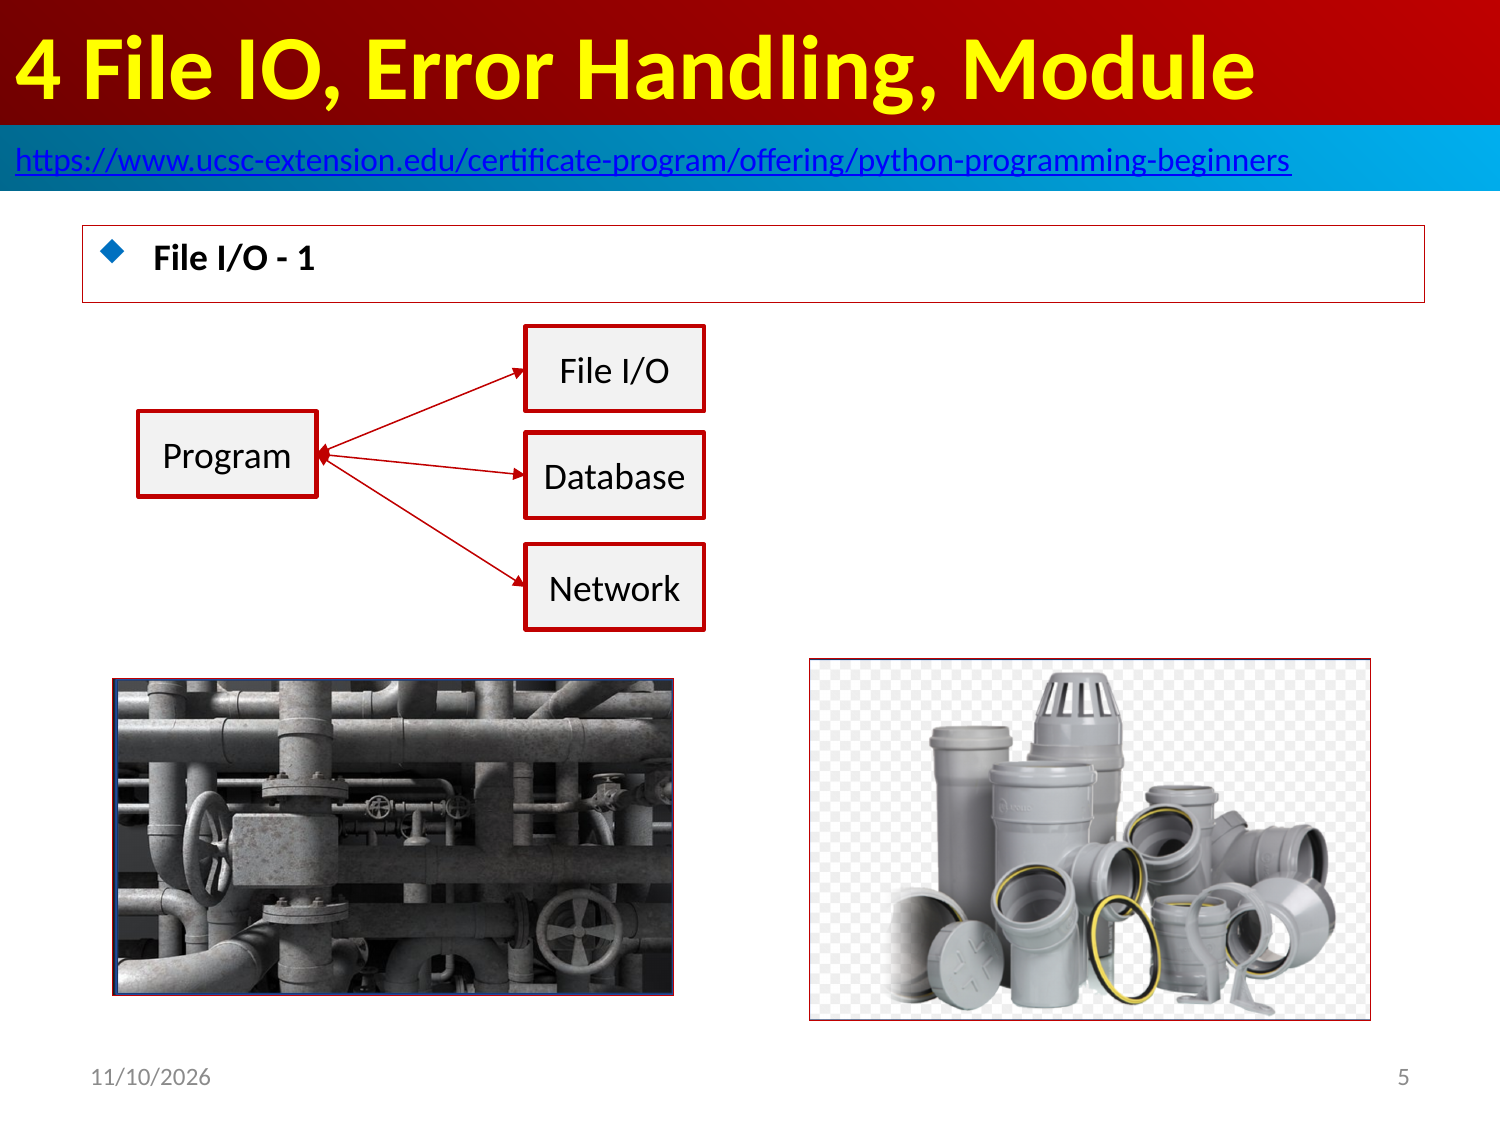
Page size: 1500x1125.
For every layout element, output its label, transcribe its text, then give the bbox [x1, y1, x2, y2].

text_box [316, 368, 526, 452]
text_box https://www.ucsc-extension.edu/certificate-program/offering/python-programming-beginners [0, 125, 1500, 191]
picture [111, 678, 674, 996]
subtitle File I/O - 1 [82, 225, 1425, 303]
text_box Network [523, 542, 706, 632]
text_box File I/O [523, 324, 706, 413]
picture [808, 658, 1371, 1021]
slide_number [75, 1042, 425, 1109]
text_box Database [530, 430, 706, 520]
text_box Program [136, 409, 311, 499]
title 4 File IO, Error Handling, Module [0, 0, 1500, 125]
slide_number 5 [1074, 1042, 1425, 1109]
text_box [316, 453, 526, 588]
